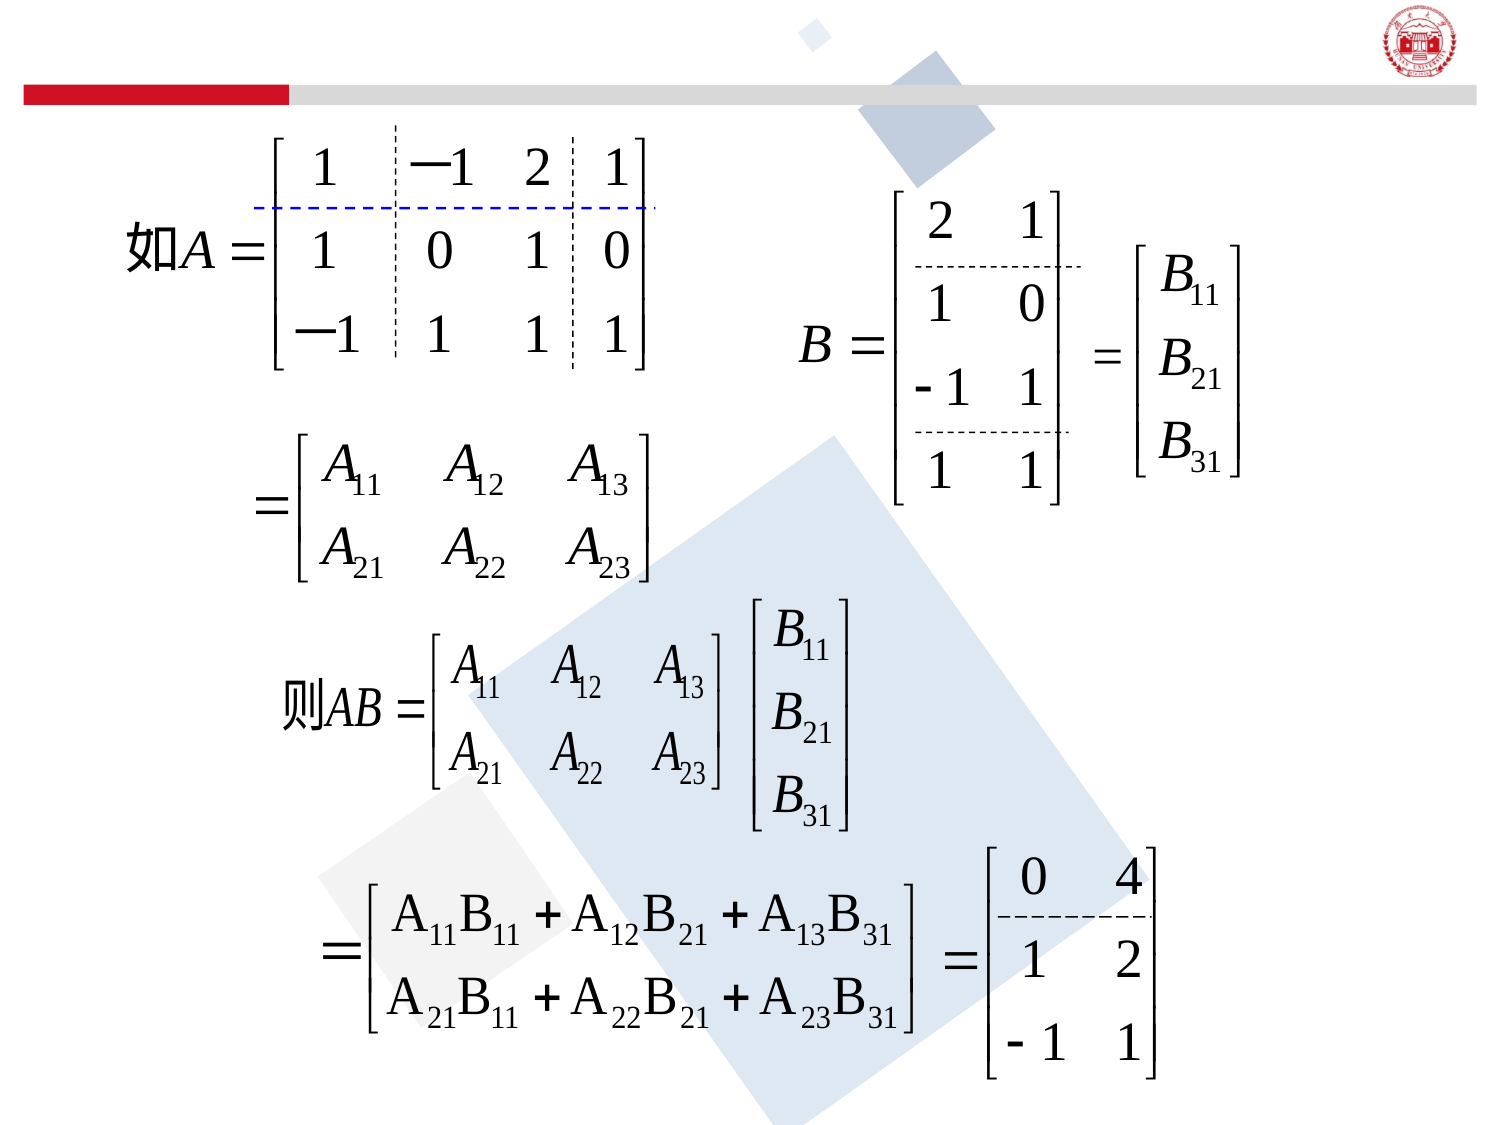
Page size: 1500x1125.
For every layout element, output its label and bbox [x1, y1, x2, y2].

picture [1382, 5, 1457, 77]
text_box [253, 585, 867, 846]
text_box [1068, 231, 1260, 492]
text_box [241, 420, 669, 597]
text_box [903, 833, 1177, 1094]
text_box [289, 870, 897, 1048]
text_box [915, 266, 1063, 433]
text_box [761, 181, 1081, 516]
text_box [88, 125, 668, 385]
text_box [253, 125, 656, 374]
